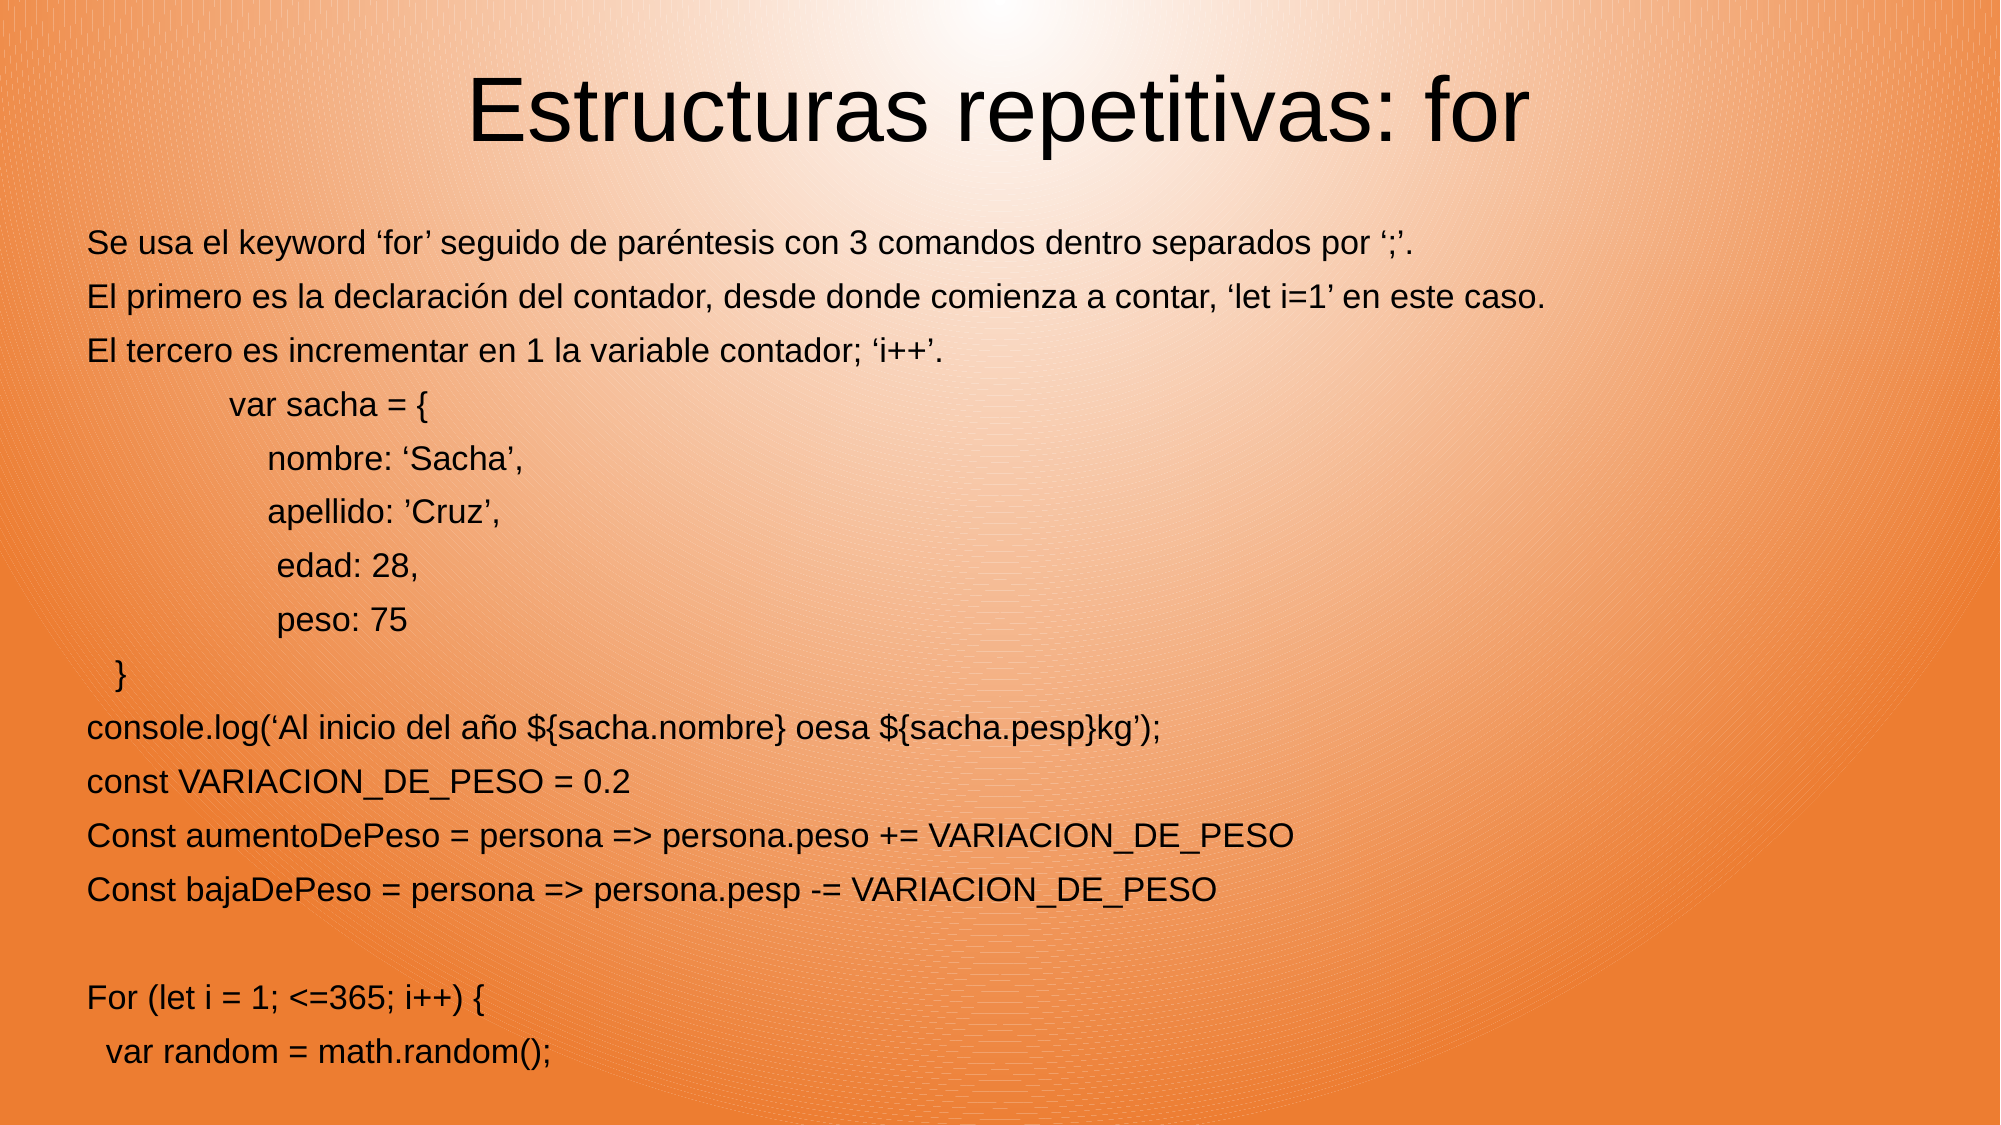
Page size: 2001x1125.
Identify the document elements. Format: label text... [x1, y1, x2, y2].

title Estructuras repetitivas: for [137, 42, 1863, 181]
list Se usa el keyword ‘for’ seguido de paréntesis con 3 comandos dentro separados por ‘;’. El primero es la declaración del contador, desde donde comienza a contar, ‘let i=1’ en este caso. El tercero es incrementar en 1 la variable contador; ‘i++’. var sacha = { nombre: ‘Sacha’, apellido: ’Cruz’, edad: 28, peso: 75 } console.log(‘Al inicio del año ${sacha.nombre} oesa ${sacha.pesp}kg’); const VARIACION_DE_PESO = 0.2 Const aumentoDePeso = persona => persona.peso += VARIACION_DE_PESO Const bajaDePeso = persona => persona.pesp -= VARIACION_DE_PESO For (let i = 1; <=365; i++) { var random = math.random(); [71, 217, 1863, 1083]
